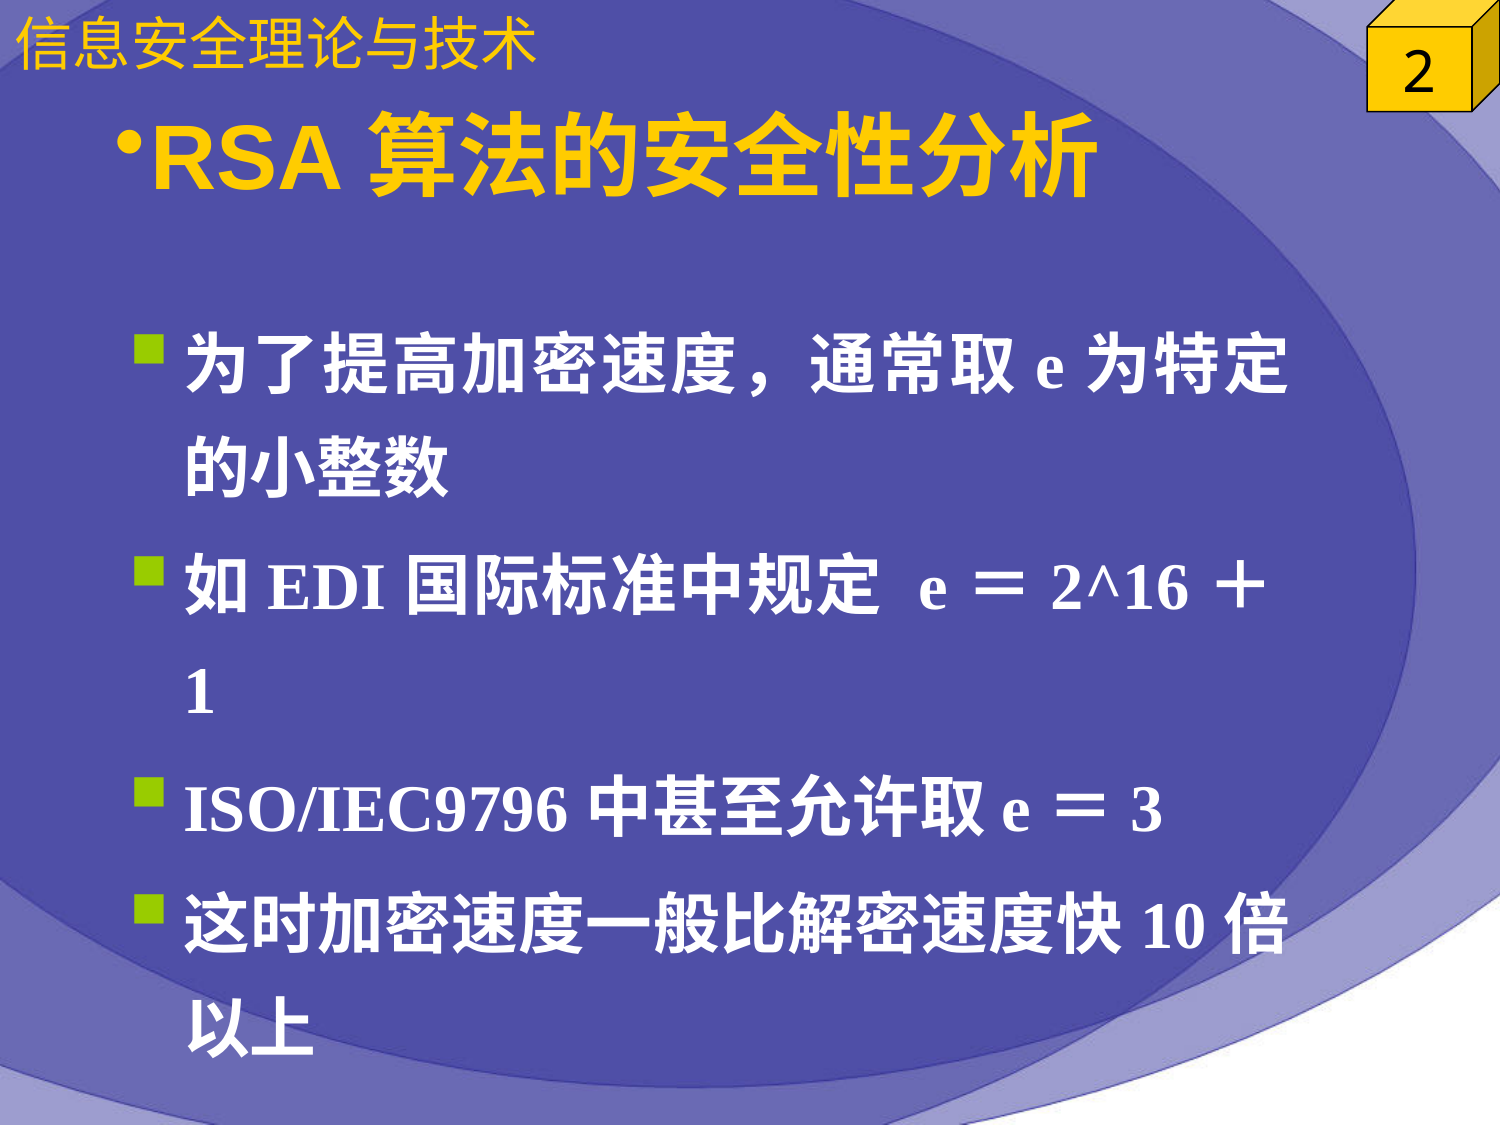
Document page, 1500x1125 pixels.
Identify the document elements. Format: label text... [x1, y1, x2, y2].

text_box 为了提高加密速度，通常取e为特定的小整数 如EDI国际标准中规定 e＝2^16＋1 ISO/IEC9796中甚至允许取e＝3 这时加密速度一般比解密速度快10倍以上 [112, 290, 1306, 704]
text_box RSA算法的安全性分析 [100, 78, 1186, 229]
picture [0, 0, 1500, 1125]
